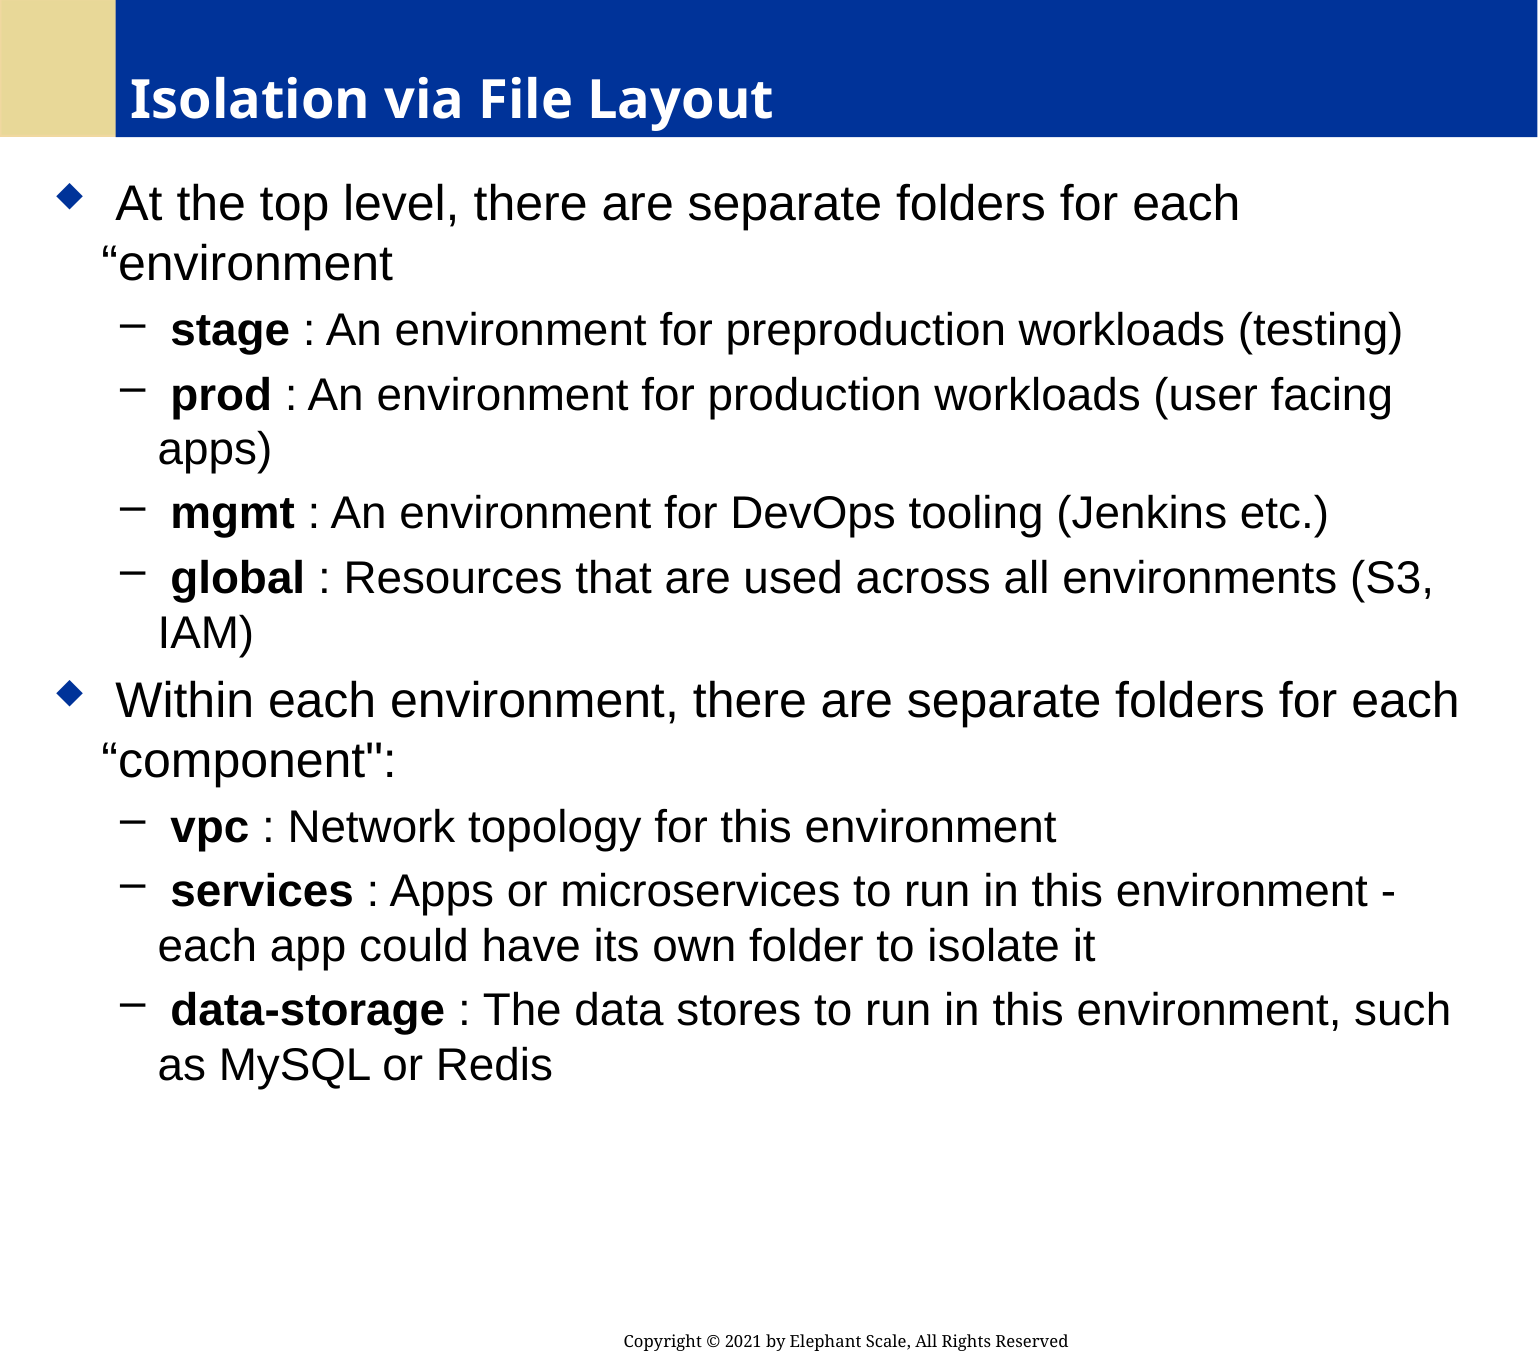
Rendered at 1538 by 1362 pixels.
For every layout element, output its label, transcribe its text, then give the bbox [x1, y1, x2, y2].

title Isolation via File Layout [115, 0, 1538, 138]
text_box Copyright © 2021 by Elephant Scale, All Rights Reserved [608, 1322, 1085, 1358]
picture [0, 0, 115, 137]
list At the top level, there are separate folders for each “environment stage : An environment for preproduction workloads (testing) prod : An environment for production workloads (user facing apps) mgmt : An environment for DevOps tooling (Jenkins etc.) global : Resources that are used across all environments (S3, IAM) Within each environment, there are separate folders for each “component": vpc : Network topology for this environment services : Apps or microservices to run in this environment - each app could have its own folder to isolate it data-storage : The data stores to run in this environment, such as MySQL or Redis [38, 162, 1500, 1284]
